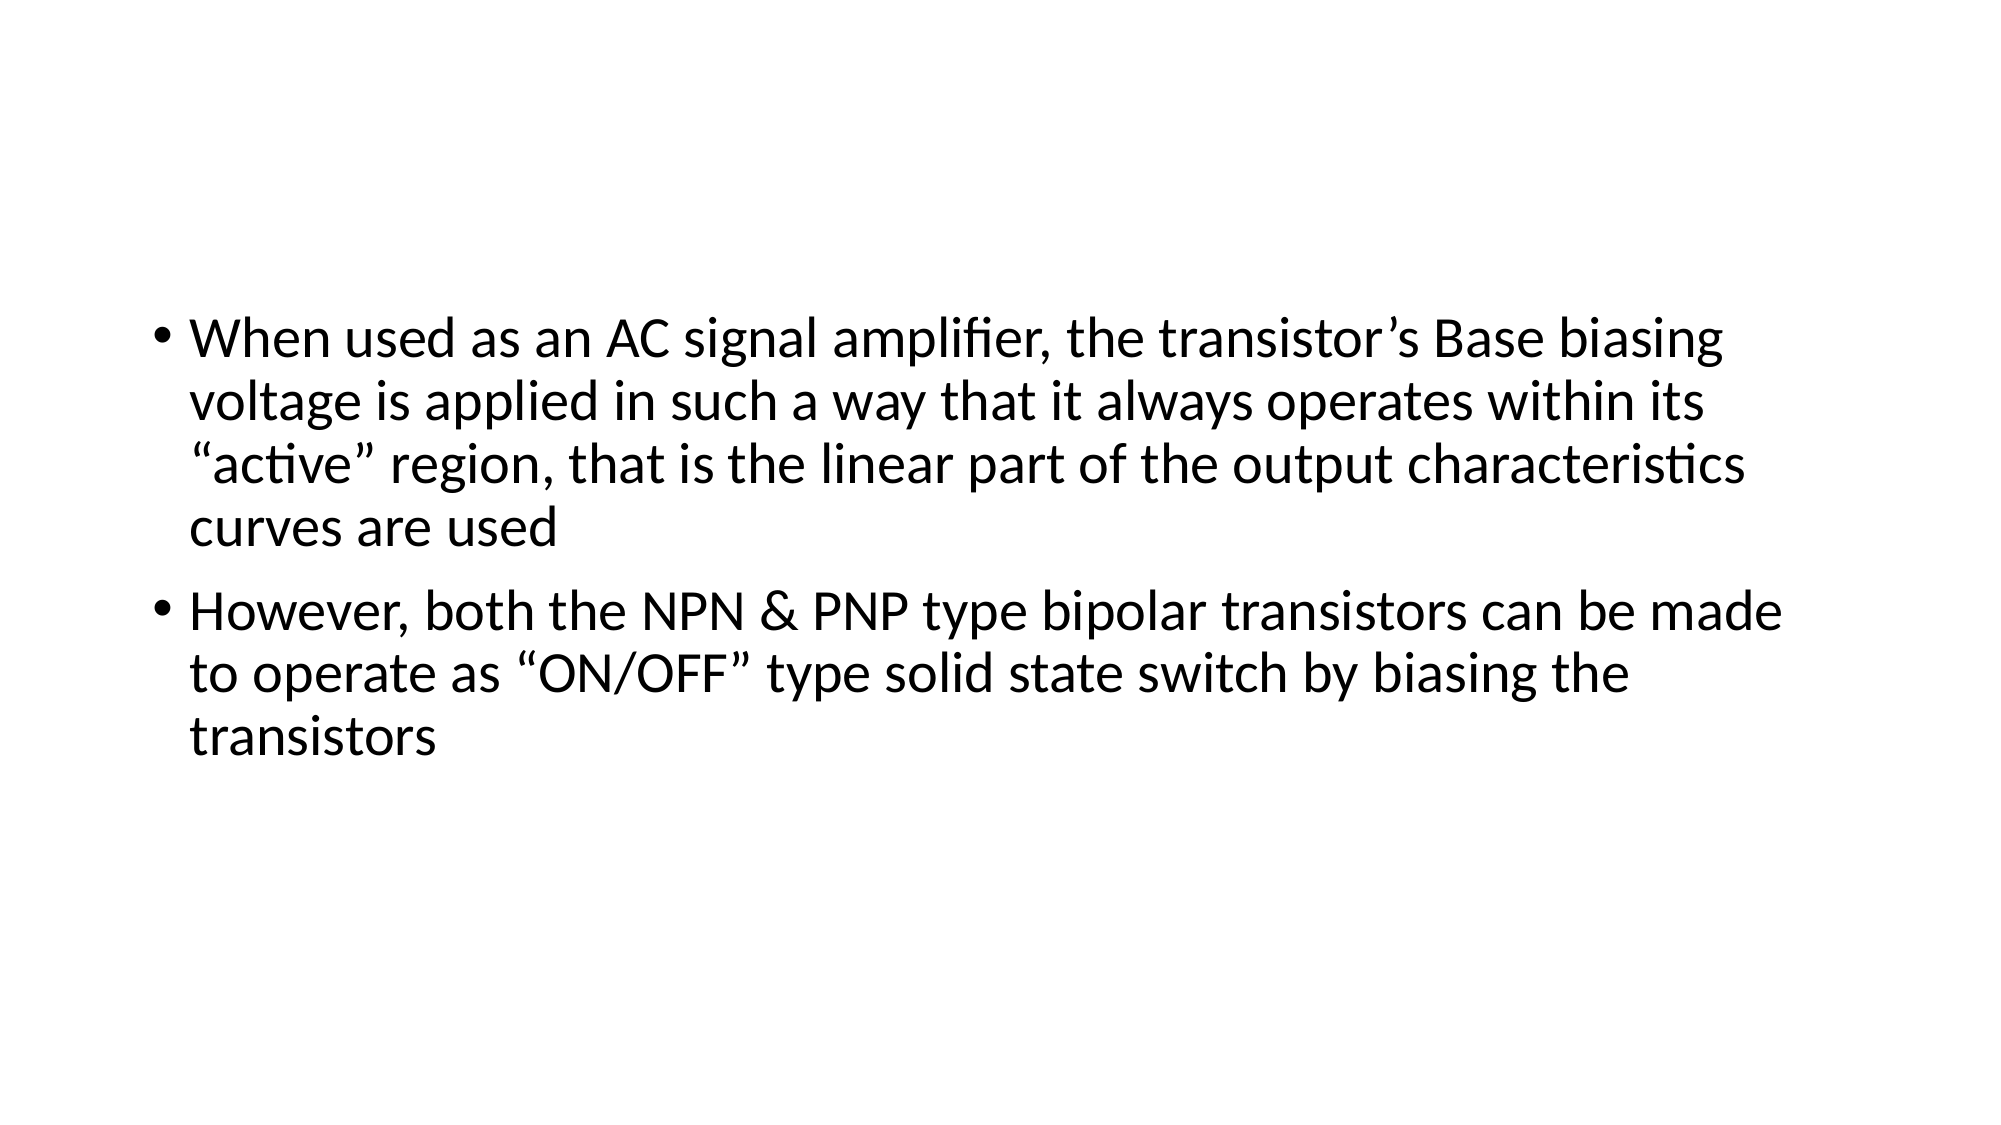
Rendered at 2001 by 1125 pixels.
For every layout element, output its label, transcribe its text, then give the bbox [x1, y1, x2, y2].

list When used as an AC signal amplifier, the transistor’s Base biasing voltage is applied in such a way that it always operates within its “active” region, that is the linear part of the output characteristics curves are used However, both the NPN & PNP type bipolar transistors can be made to operate as “ON/OFF” type solid state switch by biasing the transistors [137, 299, 1863, 1014]
